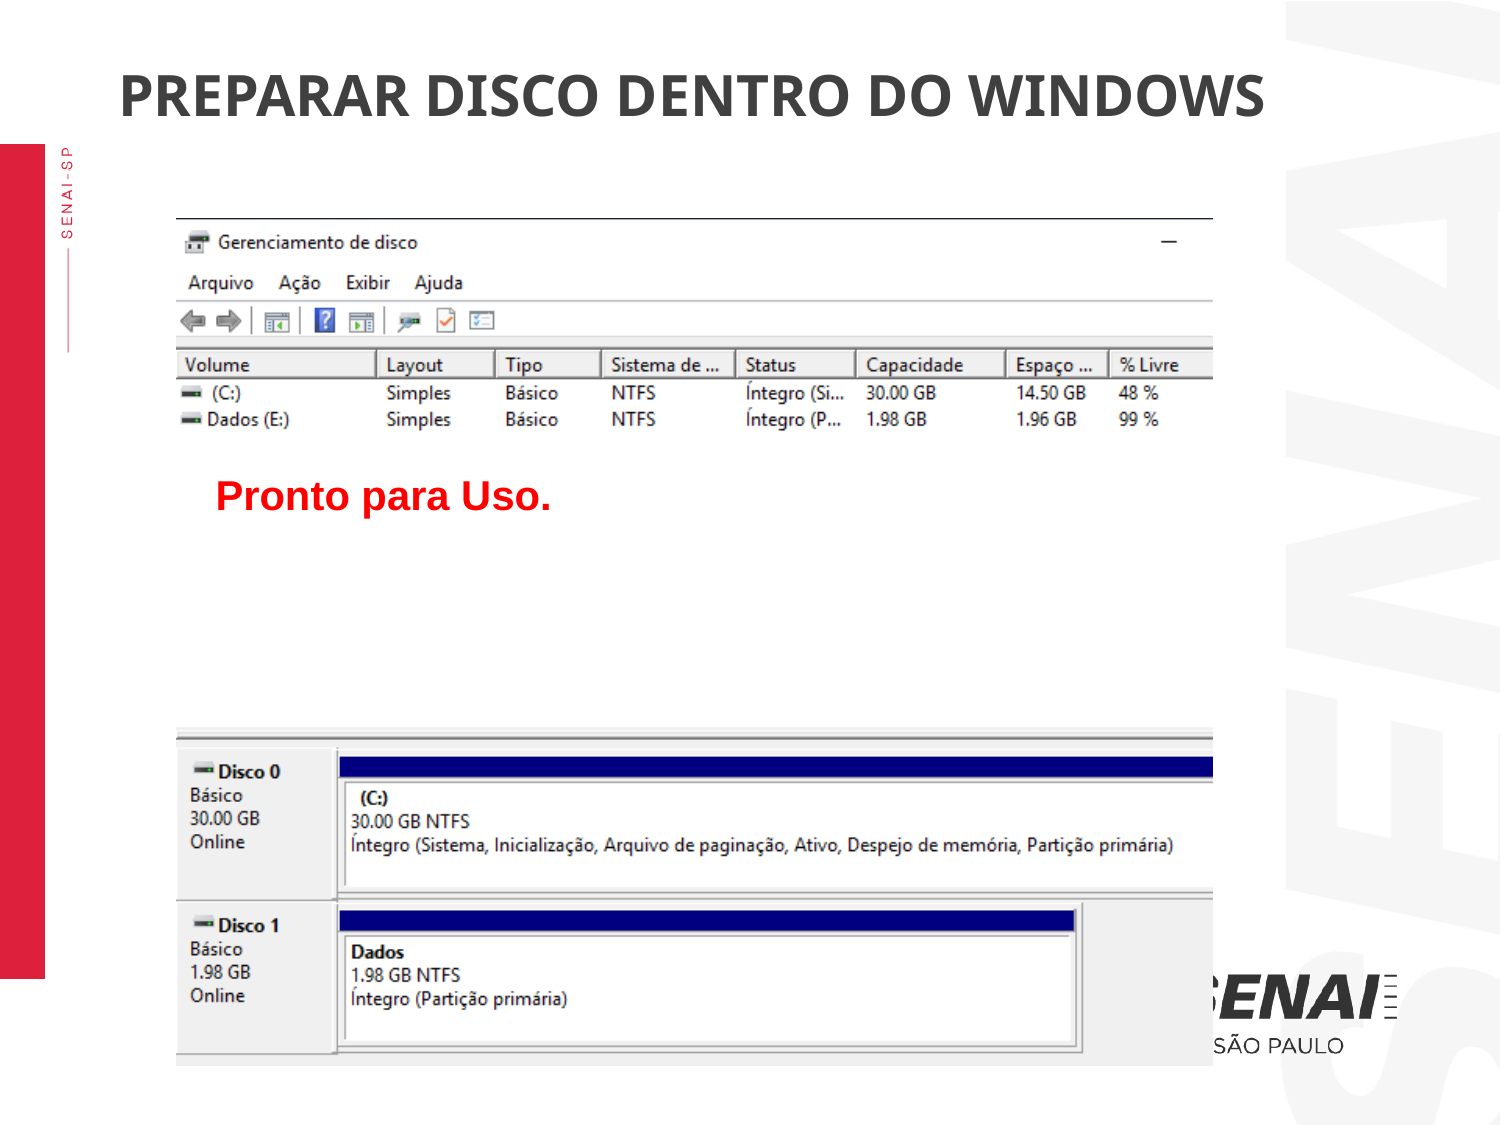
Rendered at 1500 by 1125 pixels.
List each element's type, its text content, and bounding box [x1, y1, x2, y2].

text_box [176, 218, 1213, 1066]
list PREPARAR DISCO DENTRO DO WINDOWS [103, 59, 1286, 153]
picture [0, 0, 1500, 1125]
